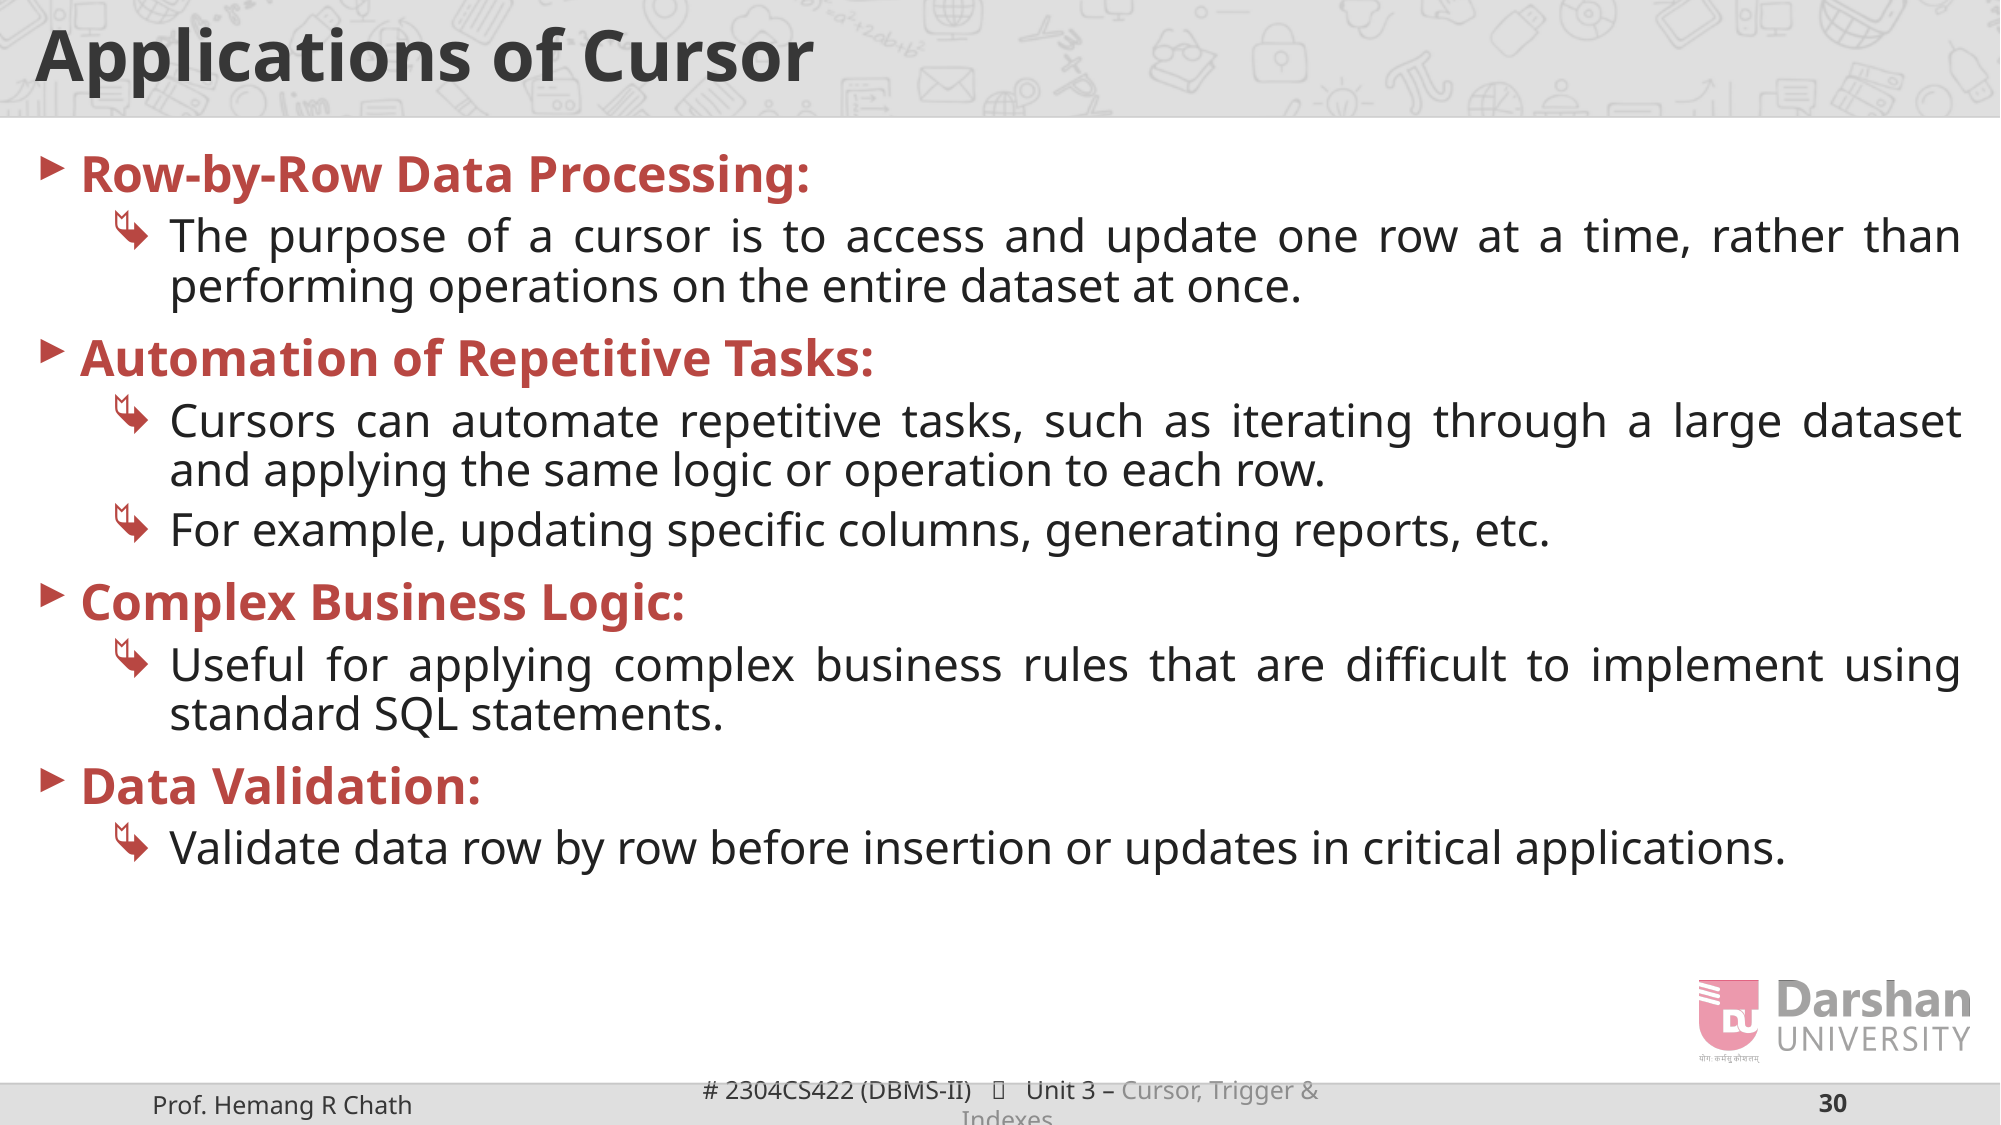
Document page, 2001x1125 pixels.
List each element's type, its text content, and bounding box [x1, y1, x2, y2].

list Row-by-Row Data Processing: The purpose of a cursor is to access and update one row at a time, rather than performing operations on the entire dataset at once. Automation of Repetitive Tasks: Cursors can automate repetitive tasks, such as iterating through a large dataset and applying the same logic or operation to each row. For example, updating specific columns, generating reports, etc. Complex Business Logic: Useful for applying complex business rules that are difficult to implement using standard SQL statements. Data Validation: Validate data row by row before insertion or updates in critical applications. [21, 141, 1979, 1059]
title Applications of Cursor [0, 0, 2000, 117]
